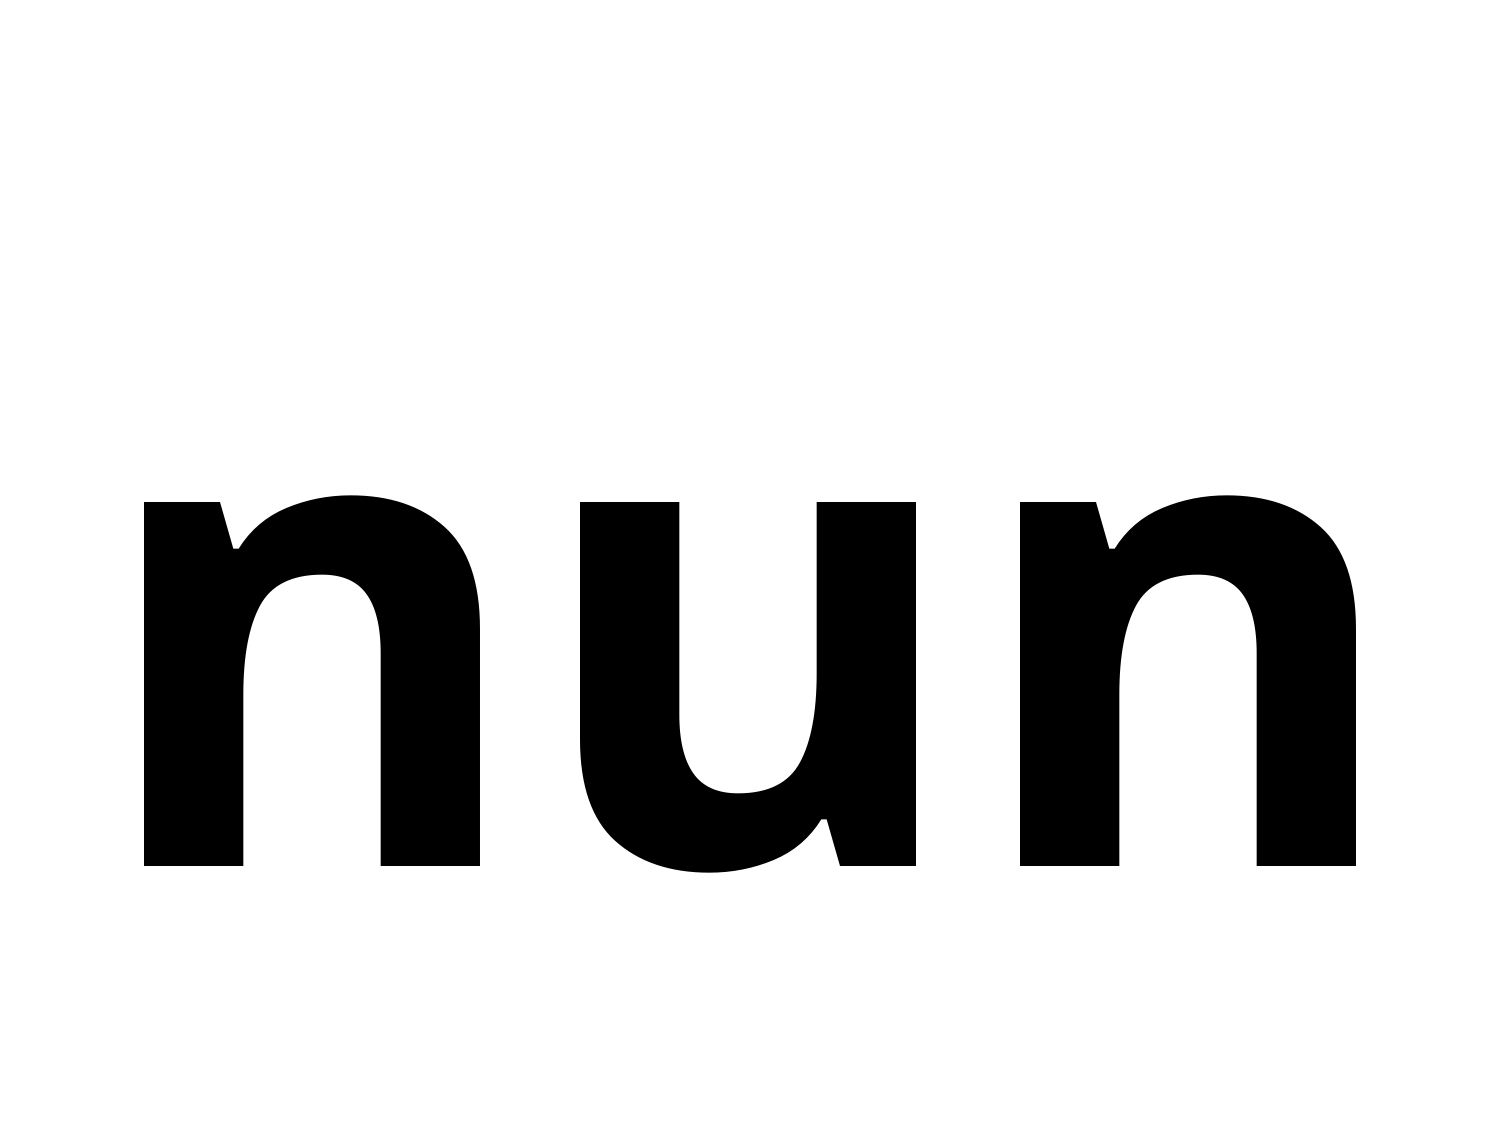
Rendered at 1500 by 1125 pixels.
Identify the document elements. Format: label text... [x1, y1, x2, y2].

text_box nun [74, 149, 1425, 1050]
